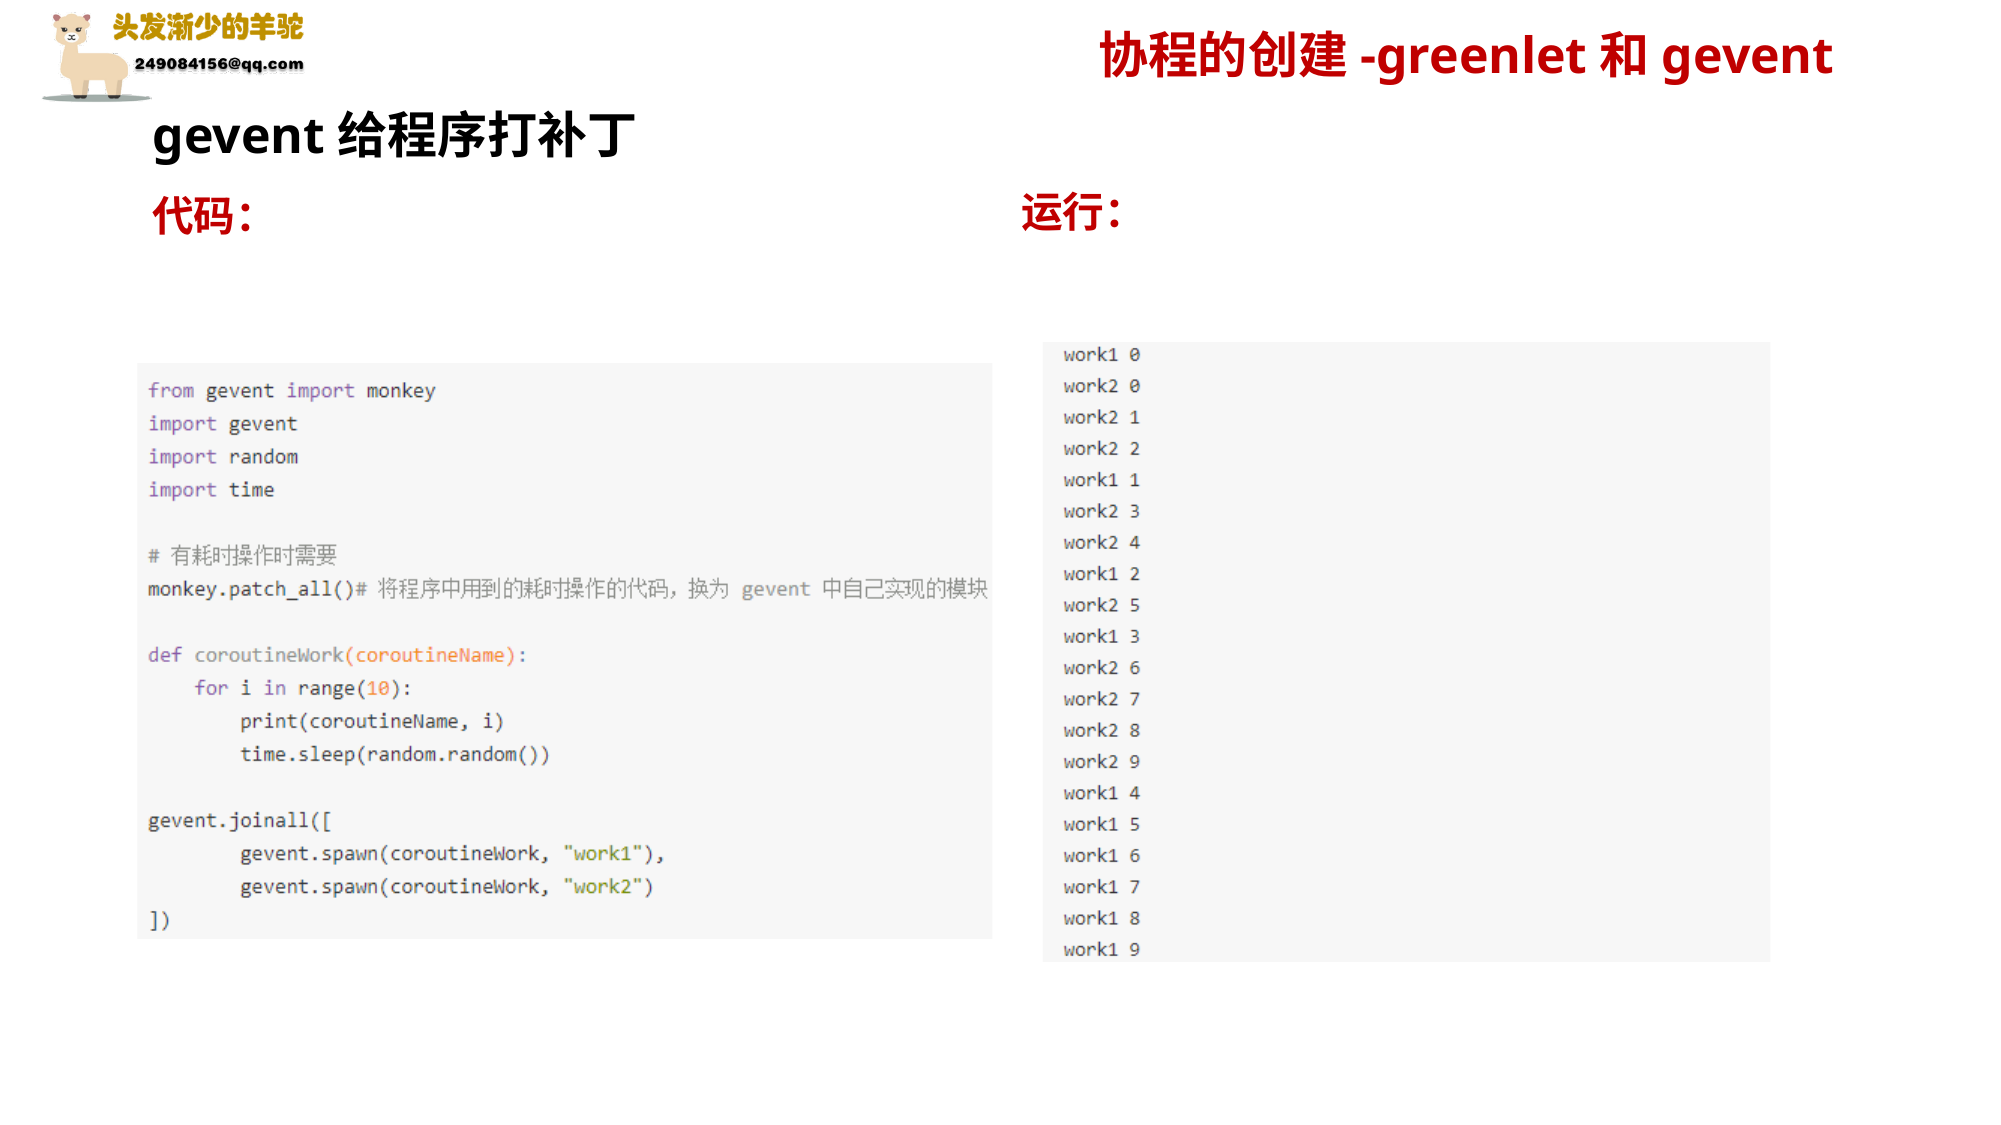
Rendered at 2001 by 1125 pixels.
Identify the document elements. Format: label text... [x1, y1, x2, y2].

picture [37, 2, 330, 112]
list 协程的创建-greenlet和gevent [587, 23, 1850, 94]
list gevent给程序打补丁 [137, 95, 1850, 174]
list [137, 363, 993, 939]
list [1042, 342, 1771, 962]
